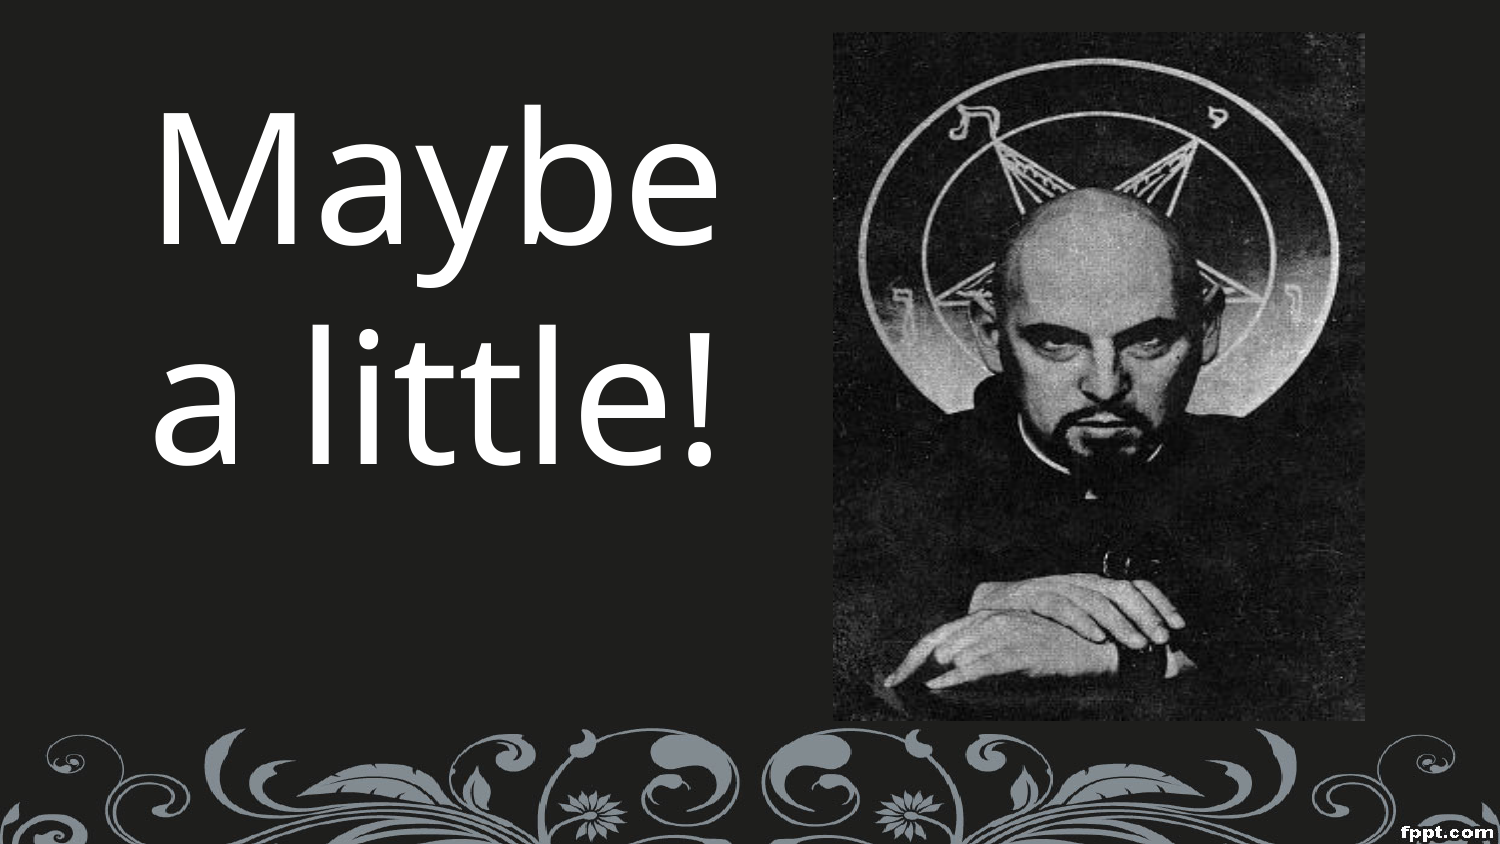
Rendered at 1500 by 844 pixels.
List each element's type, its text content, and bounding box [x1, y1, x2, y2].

title Maybe a little! [75, 33, 798, 529]
picture [0, 0, 1500, 844]
